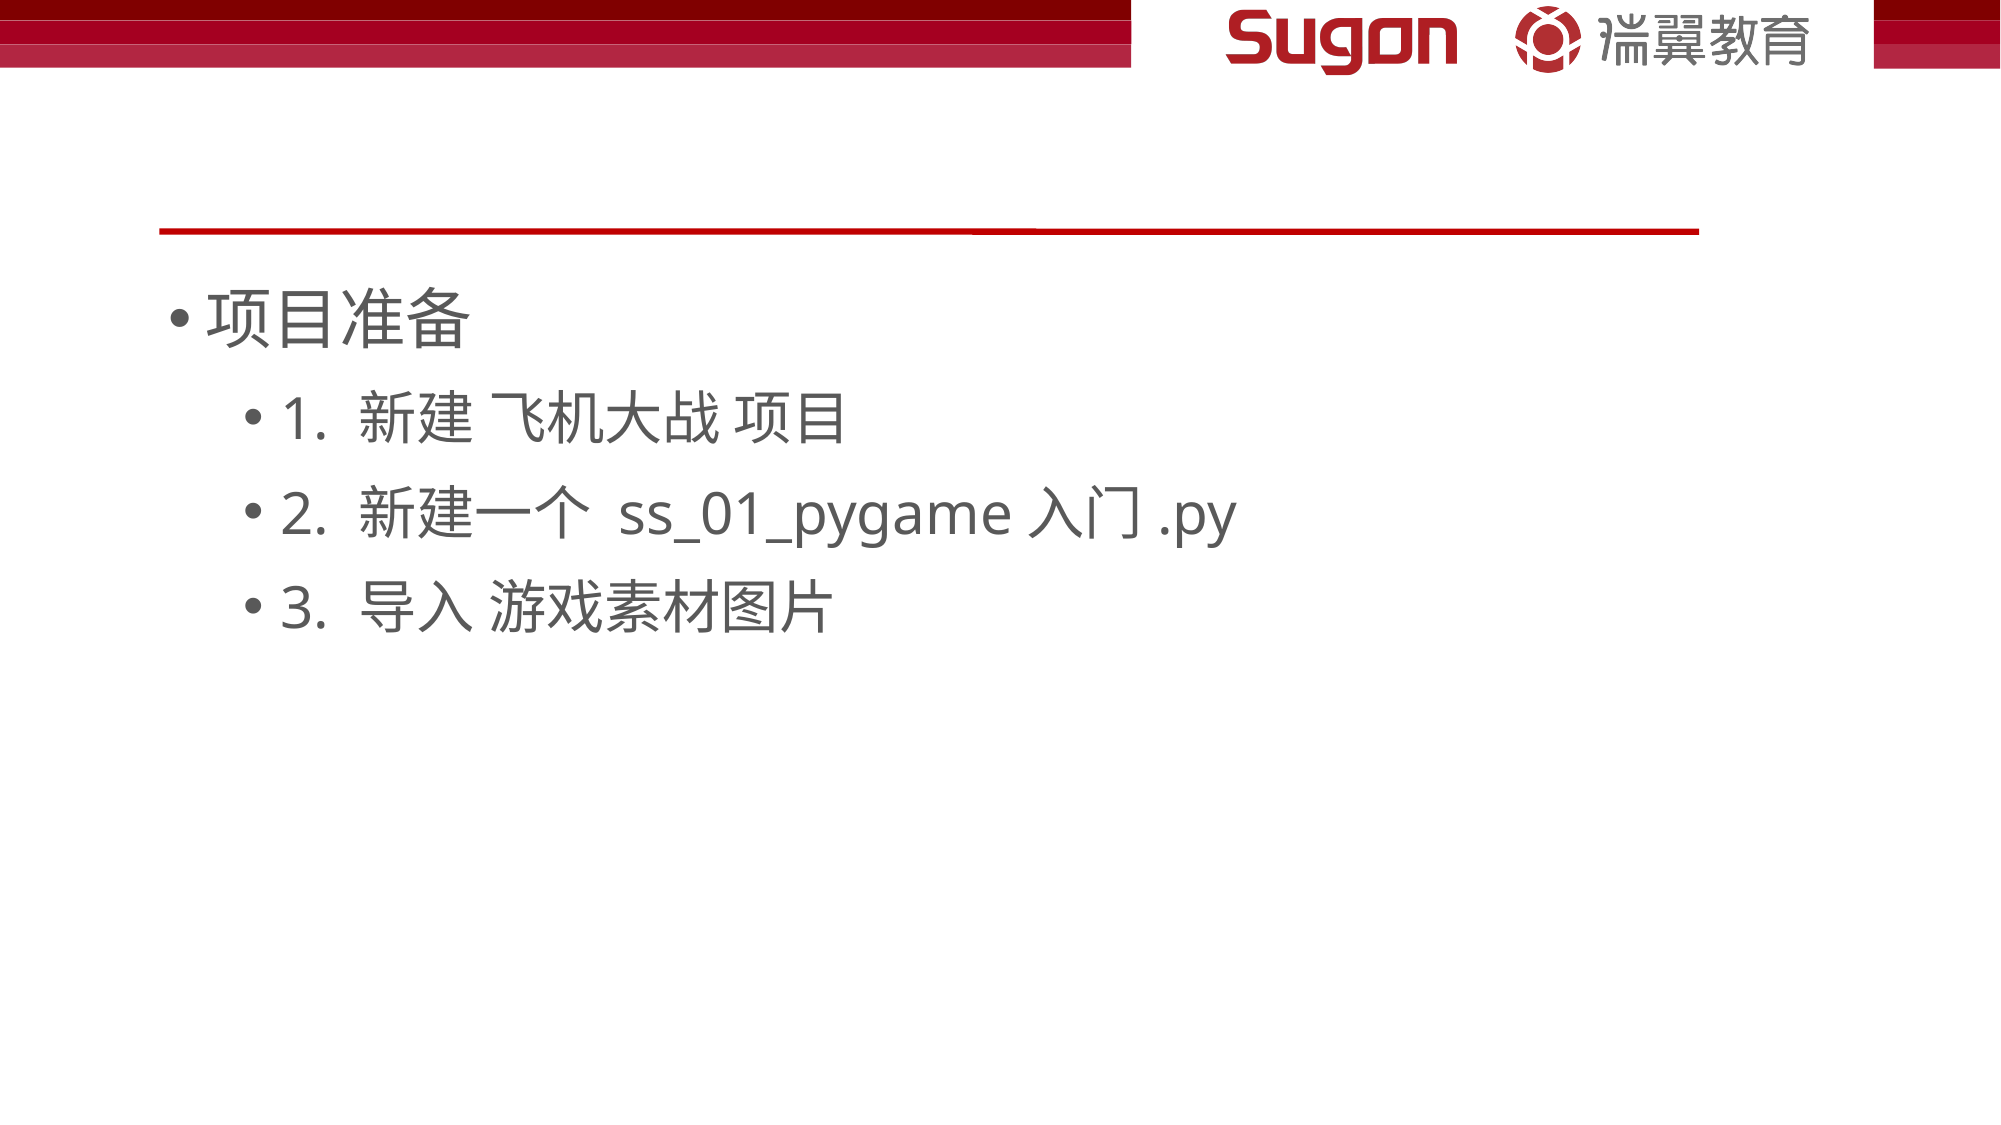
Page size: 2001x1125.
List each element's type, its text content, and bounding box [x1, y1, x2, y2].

list 项目准备 1. 新建 飞机大战 项目 2. 新建一个 ss_01_pygame入门.py 3. 导入 游戏素材图片 [153, 253, 1879, 1028]
picture [1194, 0, 1484, 102]
picture [1515, 6, 1809, 73]
